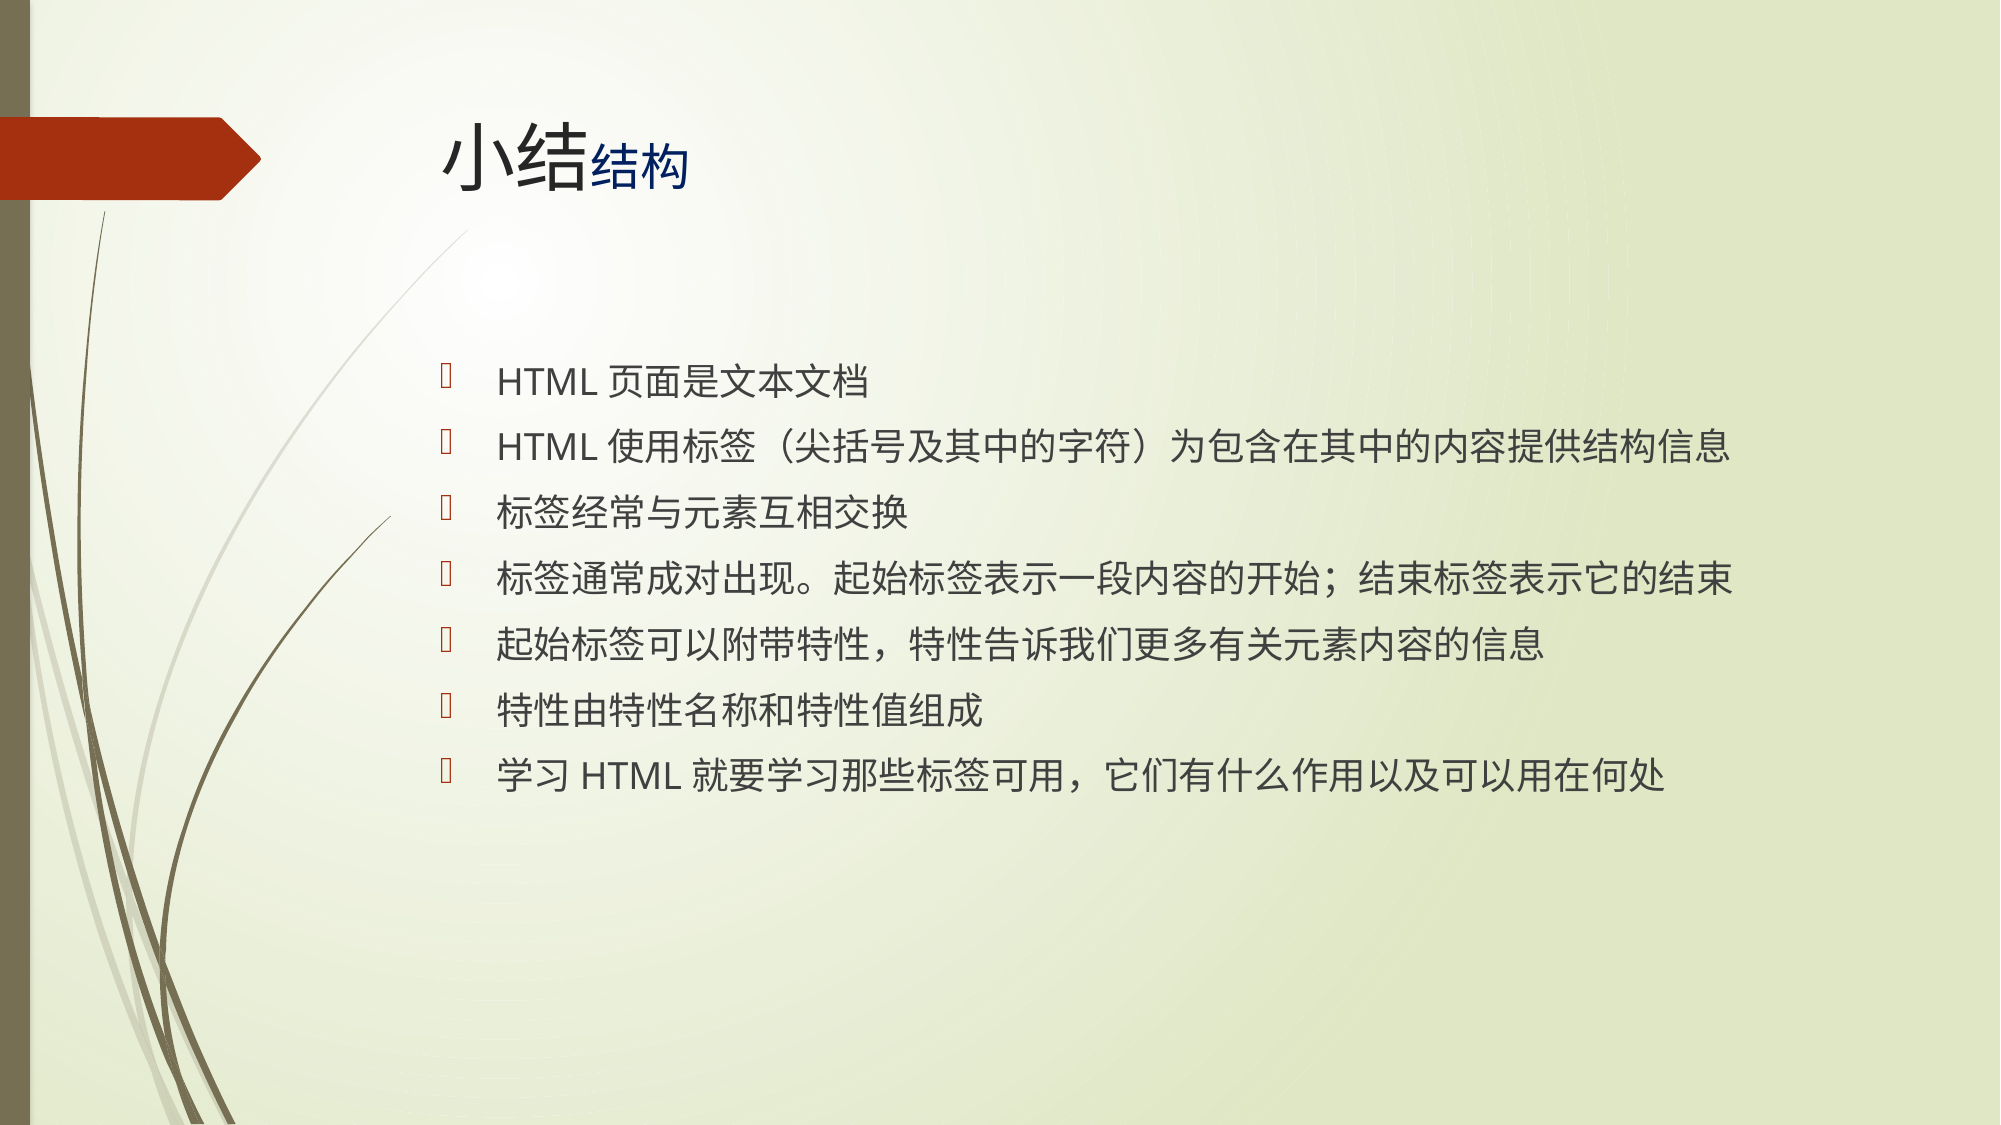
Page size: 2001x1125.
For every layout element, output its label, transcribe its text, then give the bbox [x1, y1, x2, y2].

title 小结结构 [425, 102, 1888, 313]
list HTML页面是文本文档 HTML使用标签（尖括号及其中的字符）为包含在其中的内容提供结构信息 标签经常与元素互相交换 标签通常成对出现。起始标签表示一段内容的开始；结束标签表示它的结束 起始标签可以附带特性，特性告诉我们更多有关元素内容的信息 特性由特性名称和特性值组成 学习HTML就要学习那些标签可用，它们有什么作用以及可以用在何处 [424, 350, 1888, 970]
